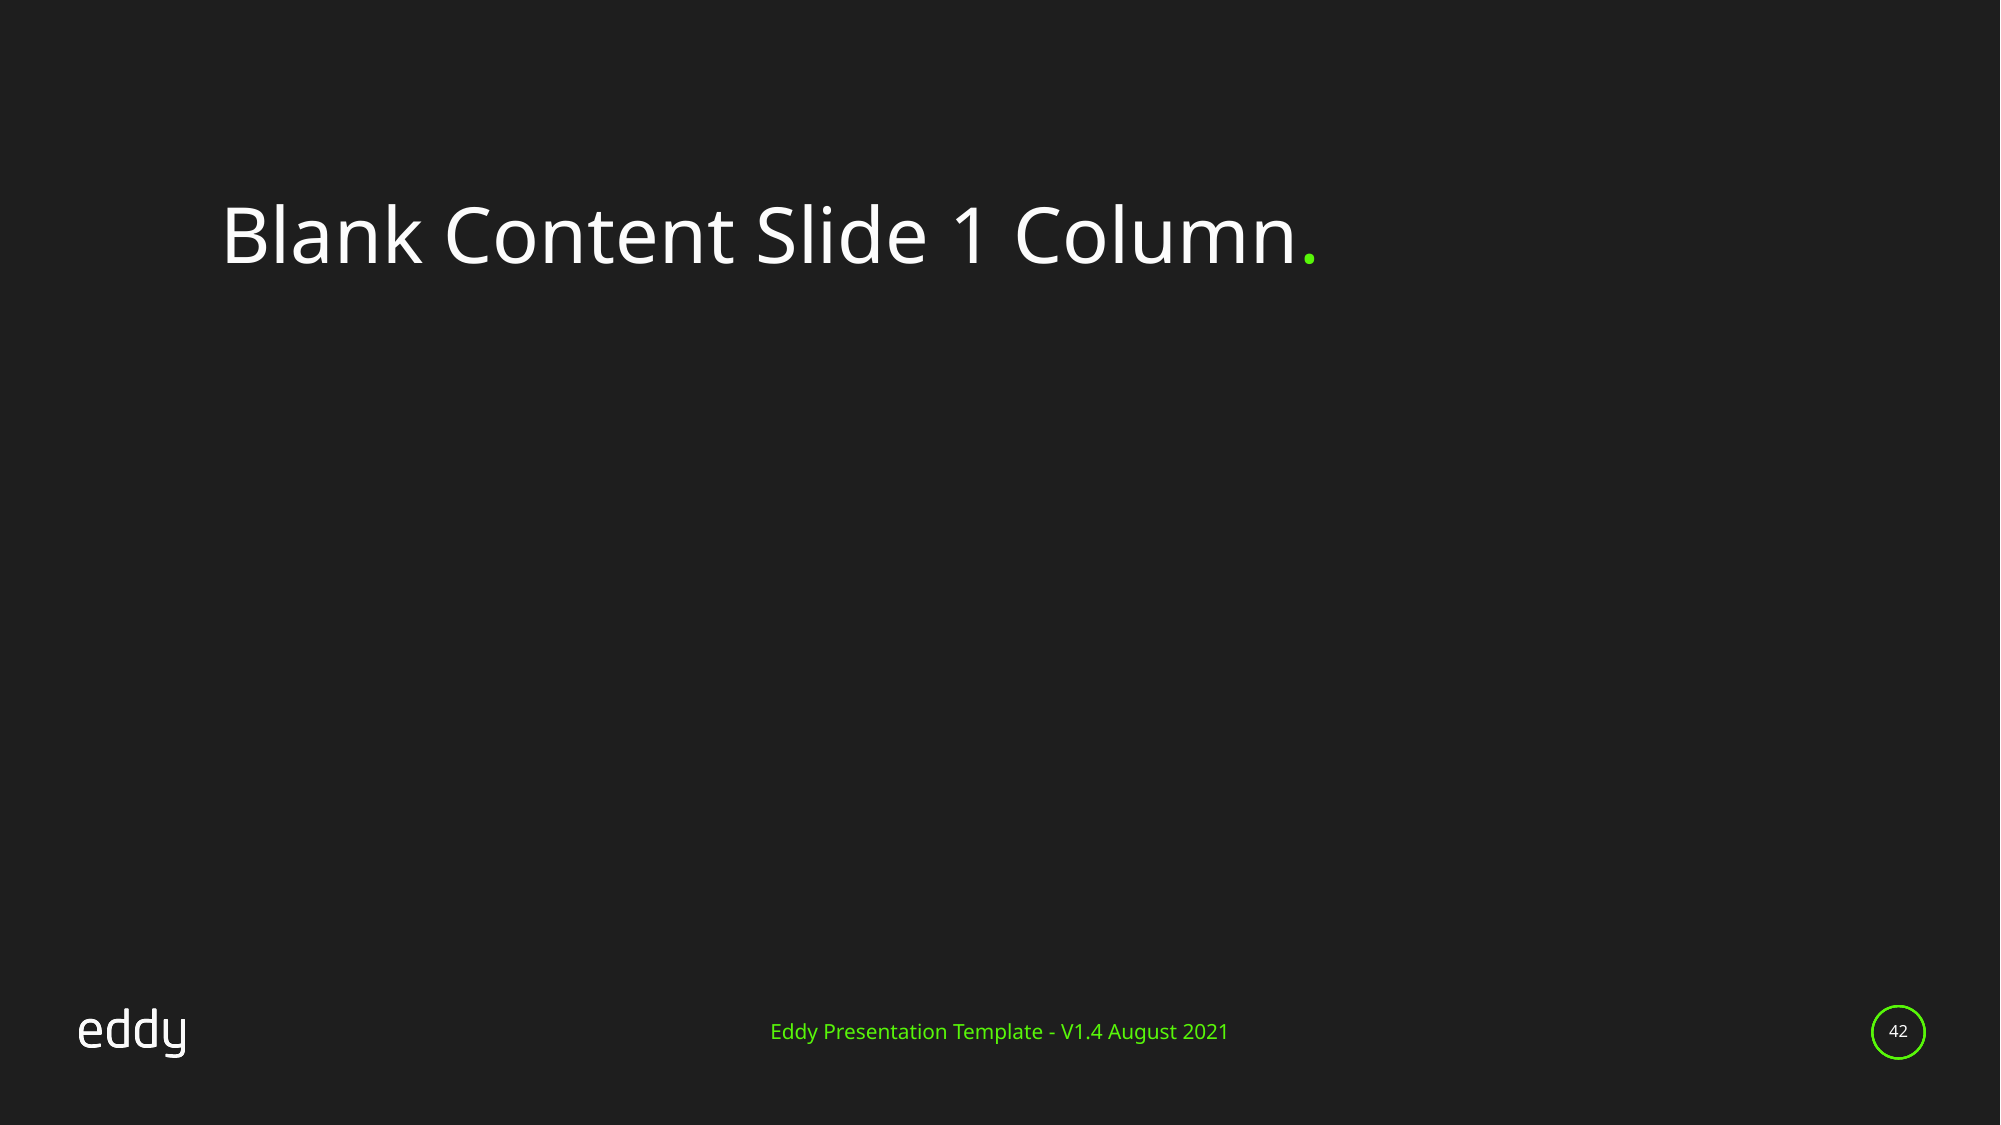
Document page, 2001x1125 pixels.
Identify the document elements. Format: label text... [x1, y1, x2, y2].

picture [79, 1008, 185, 1058]
slide_number 42 [1797, 940, 2000, 1125]
footer Eddy Presentation Template - V1.4 August 2021 [575, 940, 1424, 1125]
list Blank Content Slide 1 Column. [220, 184, 1780, 433]
